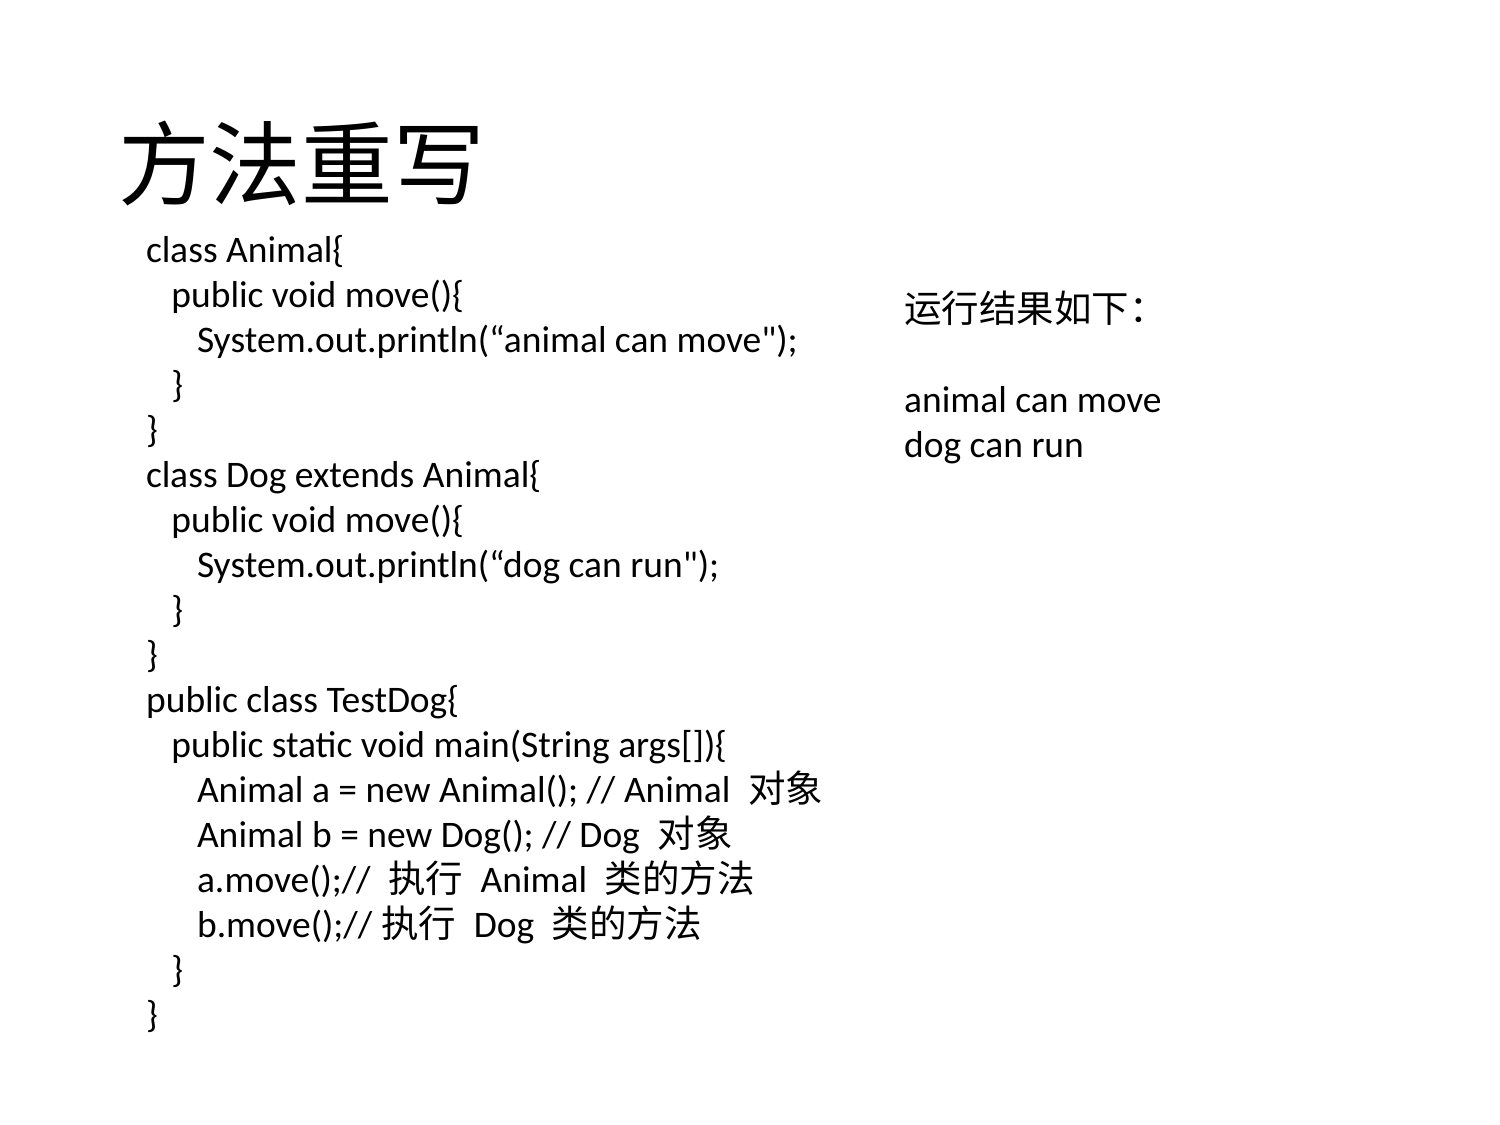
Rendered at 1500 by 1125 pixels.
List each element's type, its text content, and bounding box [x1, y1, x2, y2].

list class Animal{ public void move(){ System.out.println(“animal can move"); } } class Dog extends Animal{ public void move(){ System.out.println(“dog can run"); } } public class TestDog{ public static void main(String args[]){ Animal a = new Animal(); // Animal 对象 Animal b = new Dog(); // Dog 对象 a.move();// 执行 Animal 类的方法 b.move();//执行 Dog 类的方法 } } [55, 217, 1256, 1012]
title 方法重写 [103, 59, 1397, 278]
text_box 运行结果如下： animal can move dog can run [889, 277, 1256, 472]
